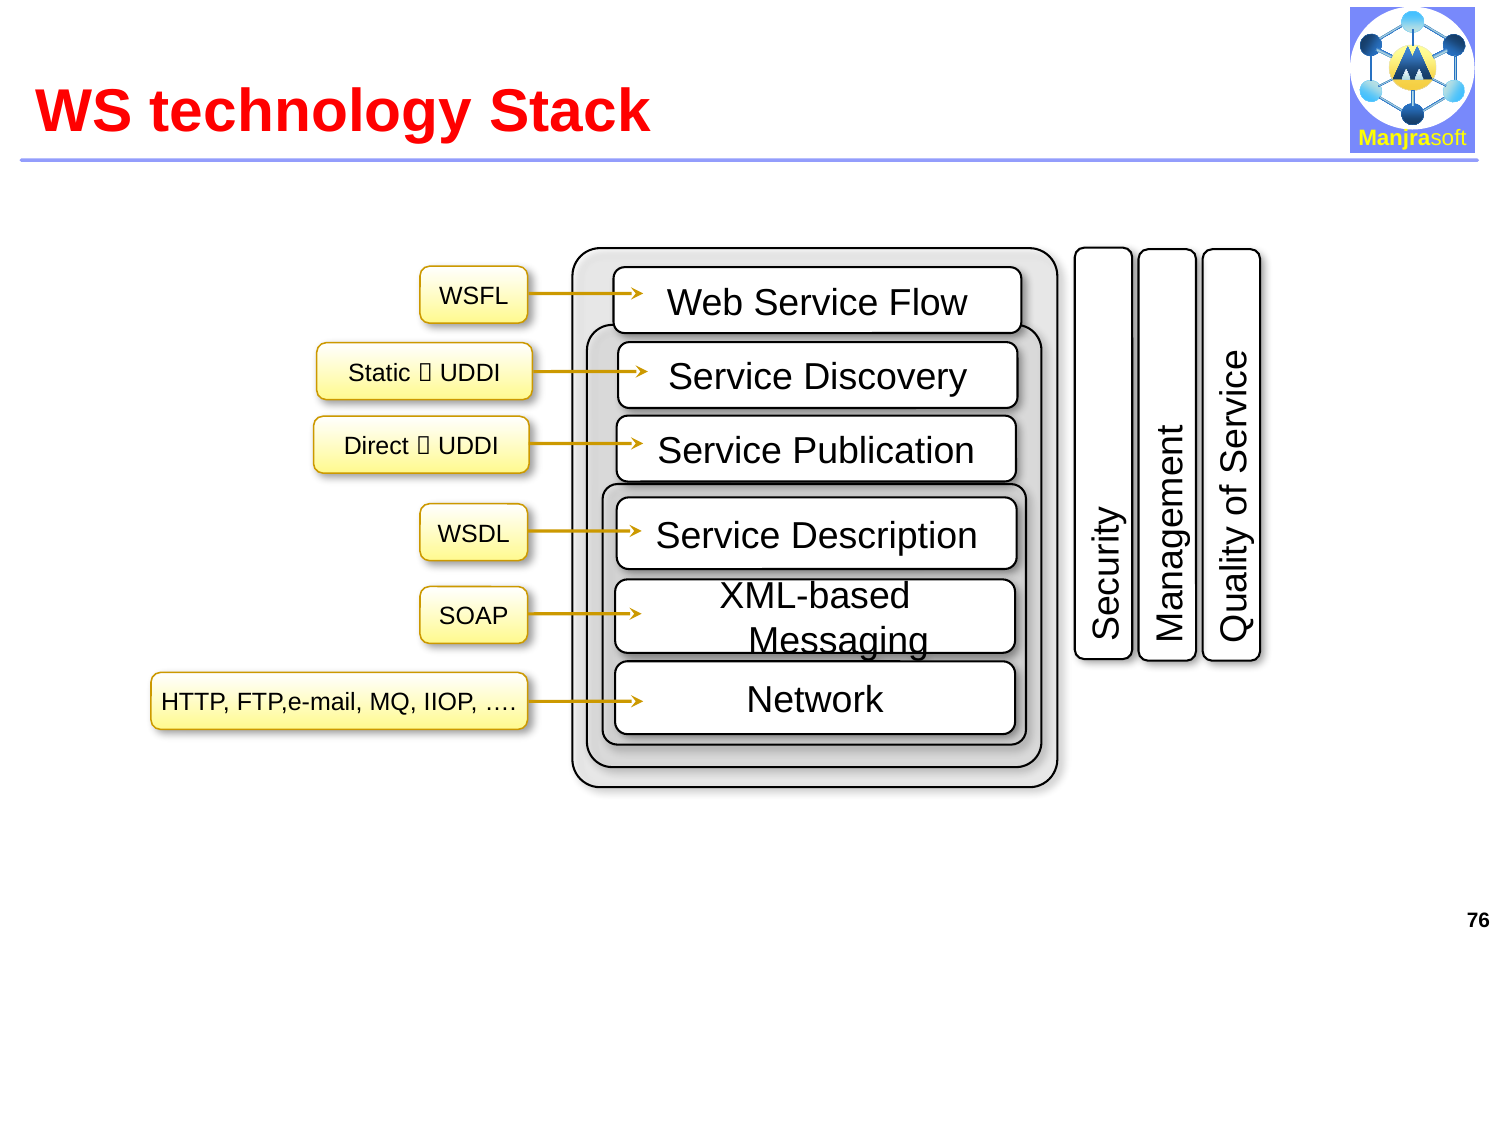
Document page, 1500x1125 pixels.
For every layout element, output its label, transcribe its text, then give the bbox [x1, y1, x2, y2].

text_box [116, 212, 1312, 819]
slide_number 76 [1363, 906, 1499, 934]
title WS technology Stack [26, 0, 1479, 145]
